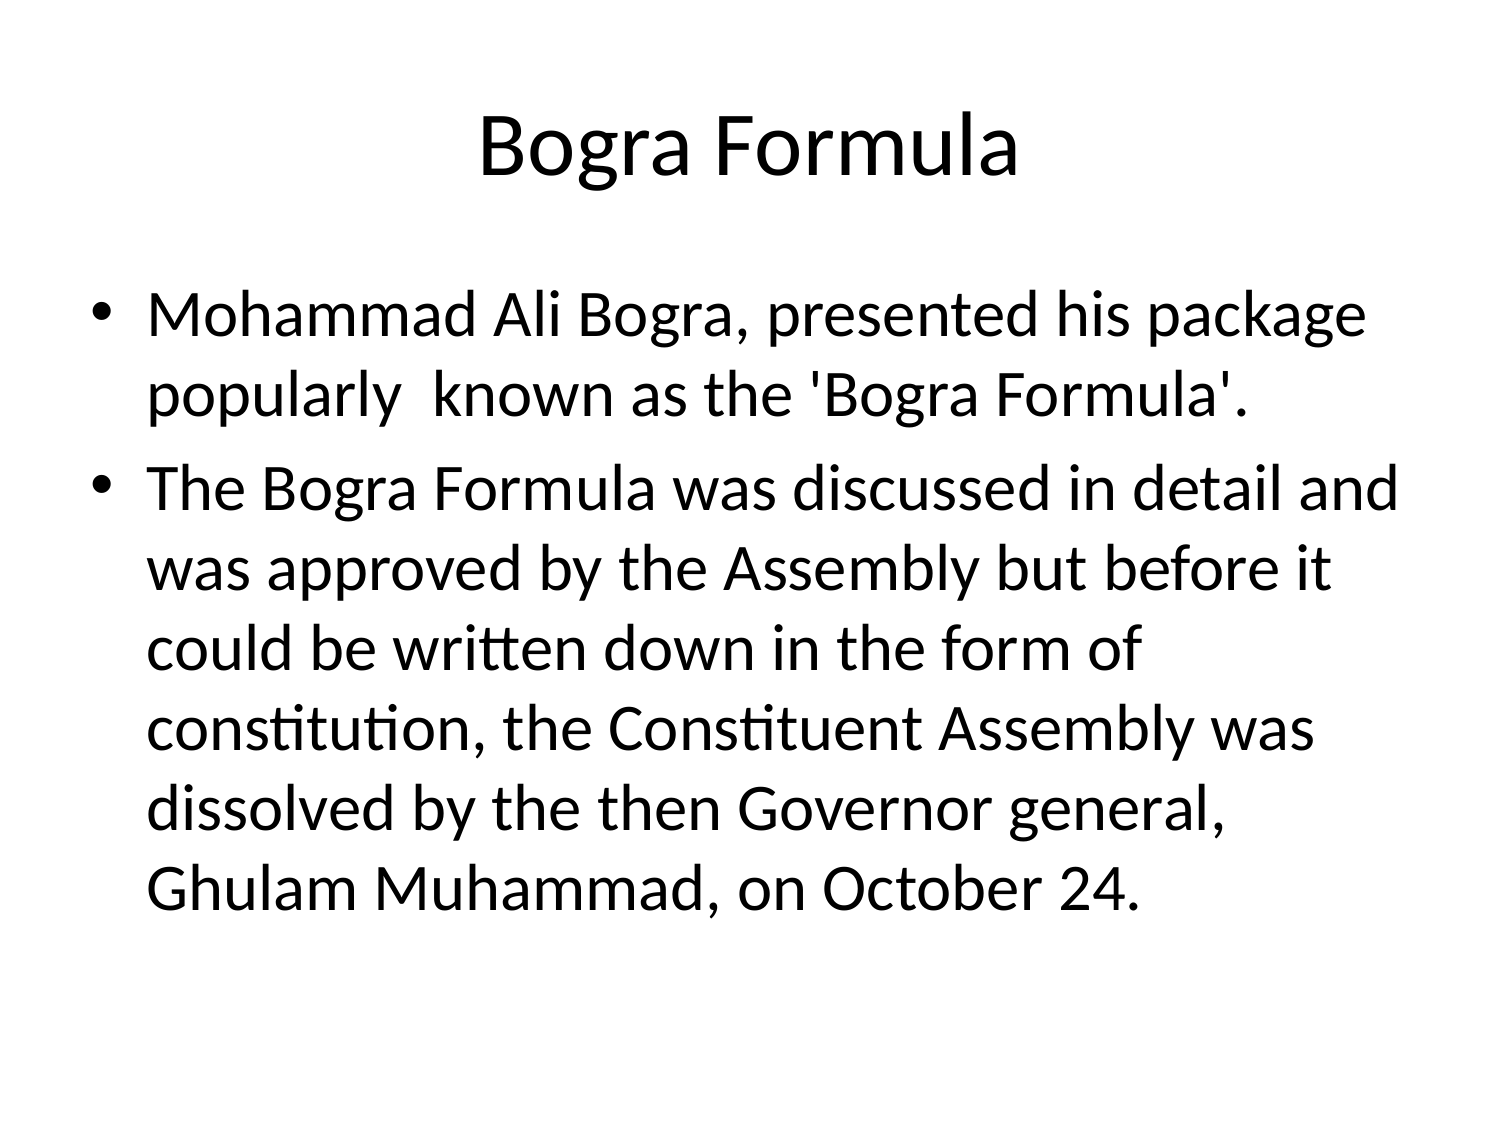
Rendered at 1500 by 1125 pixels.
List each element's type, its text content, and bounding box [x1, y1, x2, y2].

list Mohammad Ali Bogra, presented his package popularly known as the 'Bogra Formula'. The Bogra Formula was discussed in detail and was approved by the Assembly but before it could be written down in the form of constitution, the Constituent Assembly was dissolved by the then Governor general, Ghulam Muhammad, on October 24. [75, 262, 1425, 1005]
title Bogra Formula [75, 45, 1425, 233]
